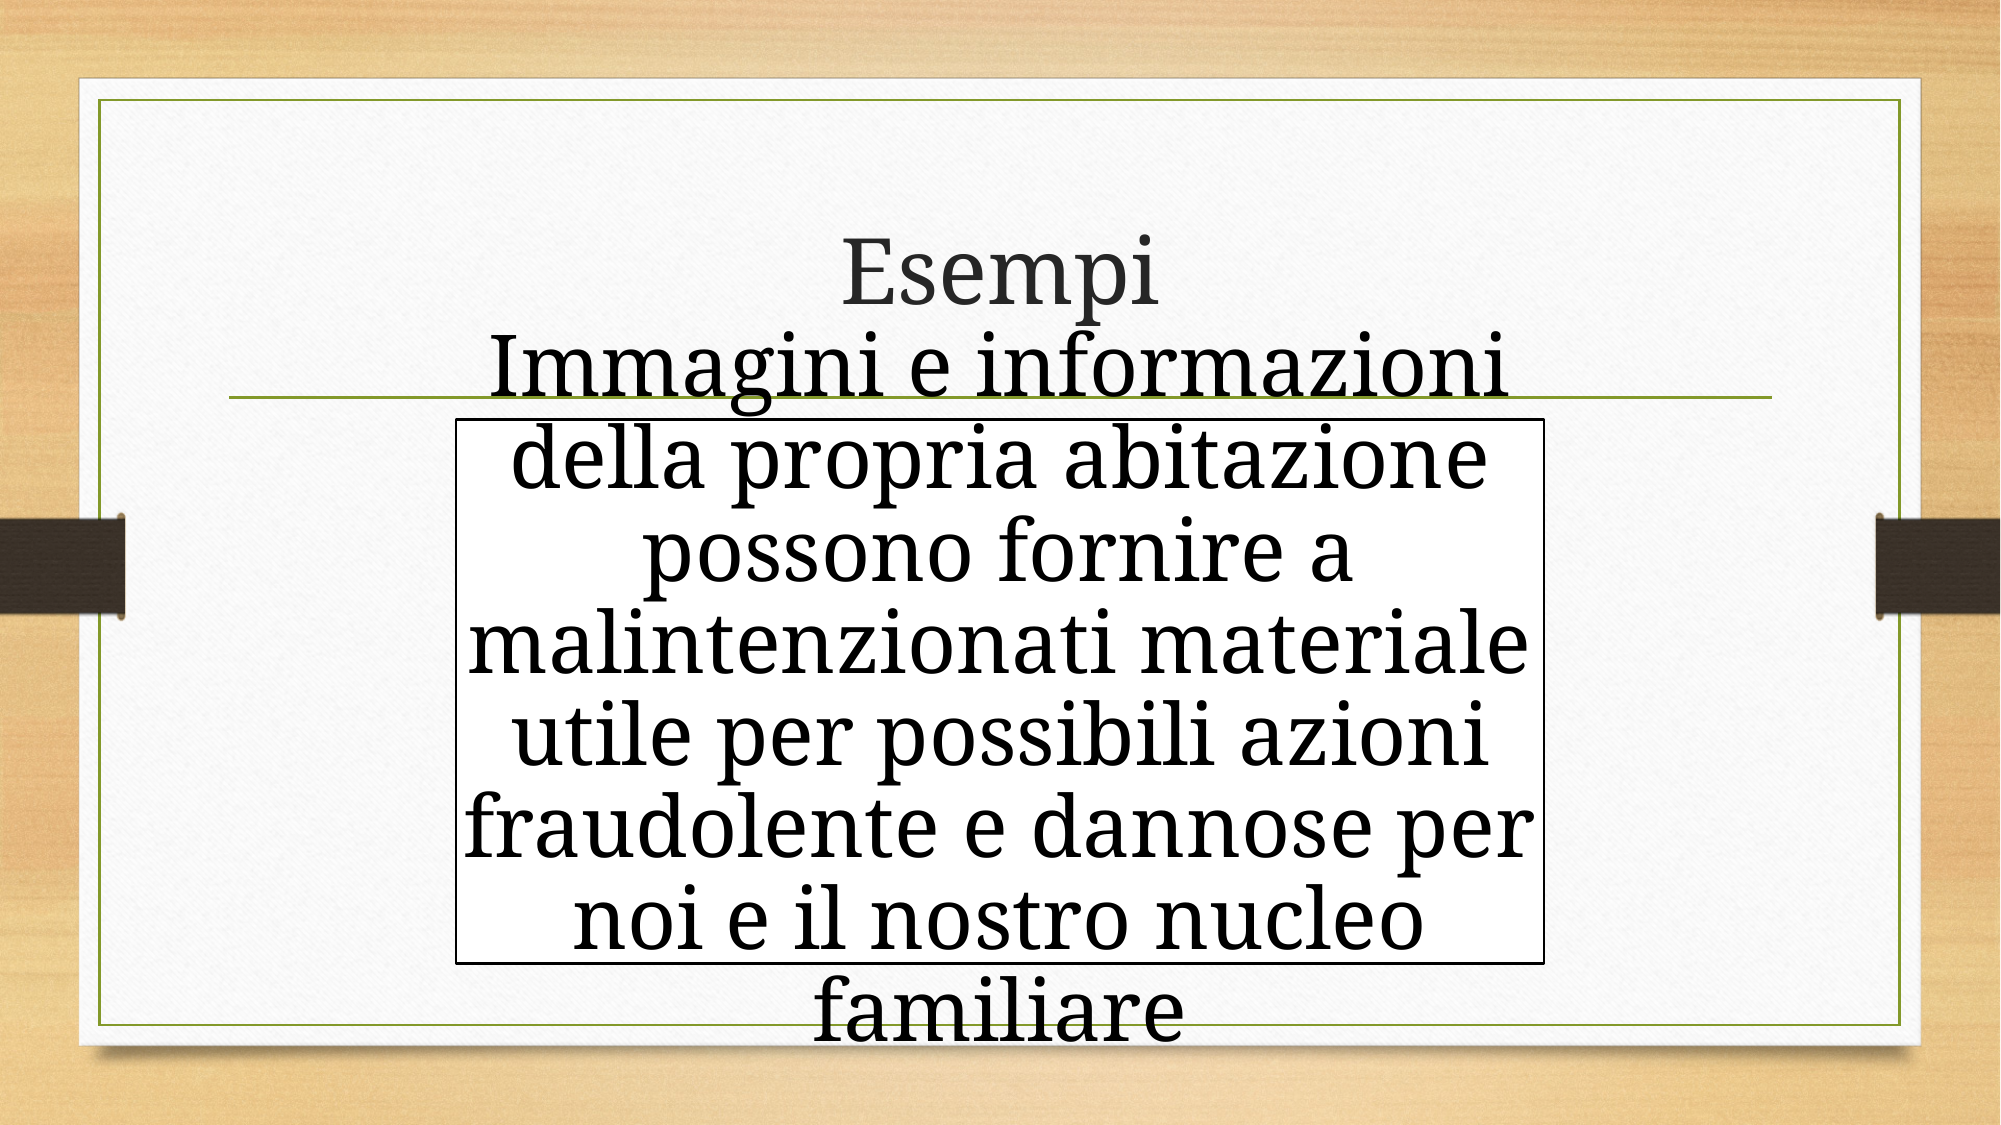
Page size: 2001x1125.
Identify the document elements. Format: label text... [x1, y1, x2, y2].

title Esempi [212, 161, 1788, 375]
picture [0, 0, 2001, 1125]
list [212, 419, 1788, 965]
